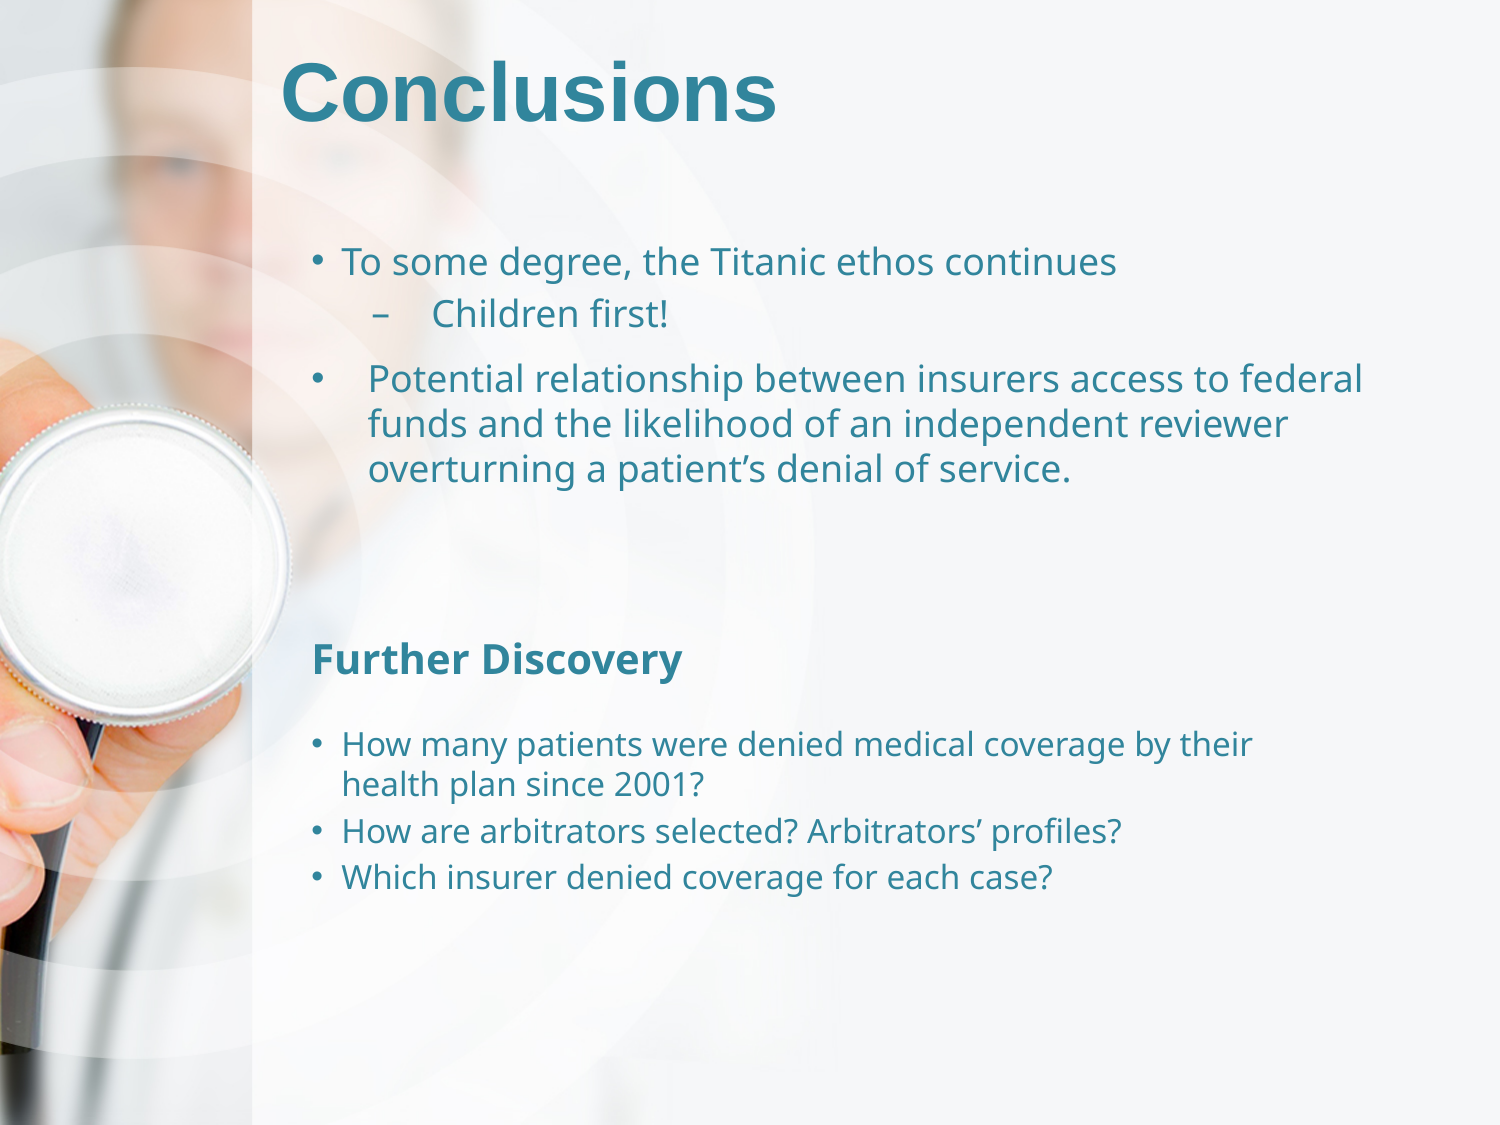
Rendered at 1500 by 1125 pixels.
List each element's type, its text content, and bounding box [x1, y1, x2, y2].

text_box How many patients were denied medical coverage by their health plan since 2001? How are arbitrators selected? Arbitrators’ profiles? Which insurer denied coverage for each case? [296, 716, 1374, 1000]
text_box Further Discovery [296, 620, 1374, 696]
title Conclusions [265, 0, 1500, 176]
picture [0, 0, 1500, 1125]
list To some degree, the Titanic ethos continues Children first! Potential relationship between insurers access to federal funds and the likelihood of an independent reviewer overturning a patient’s denial of service. [296, 208, 1430, 584]
